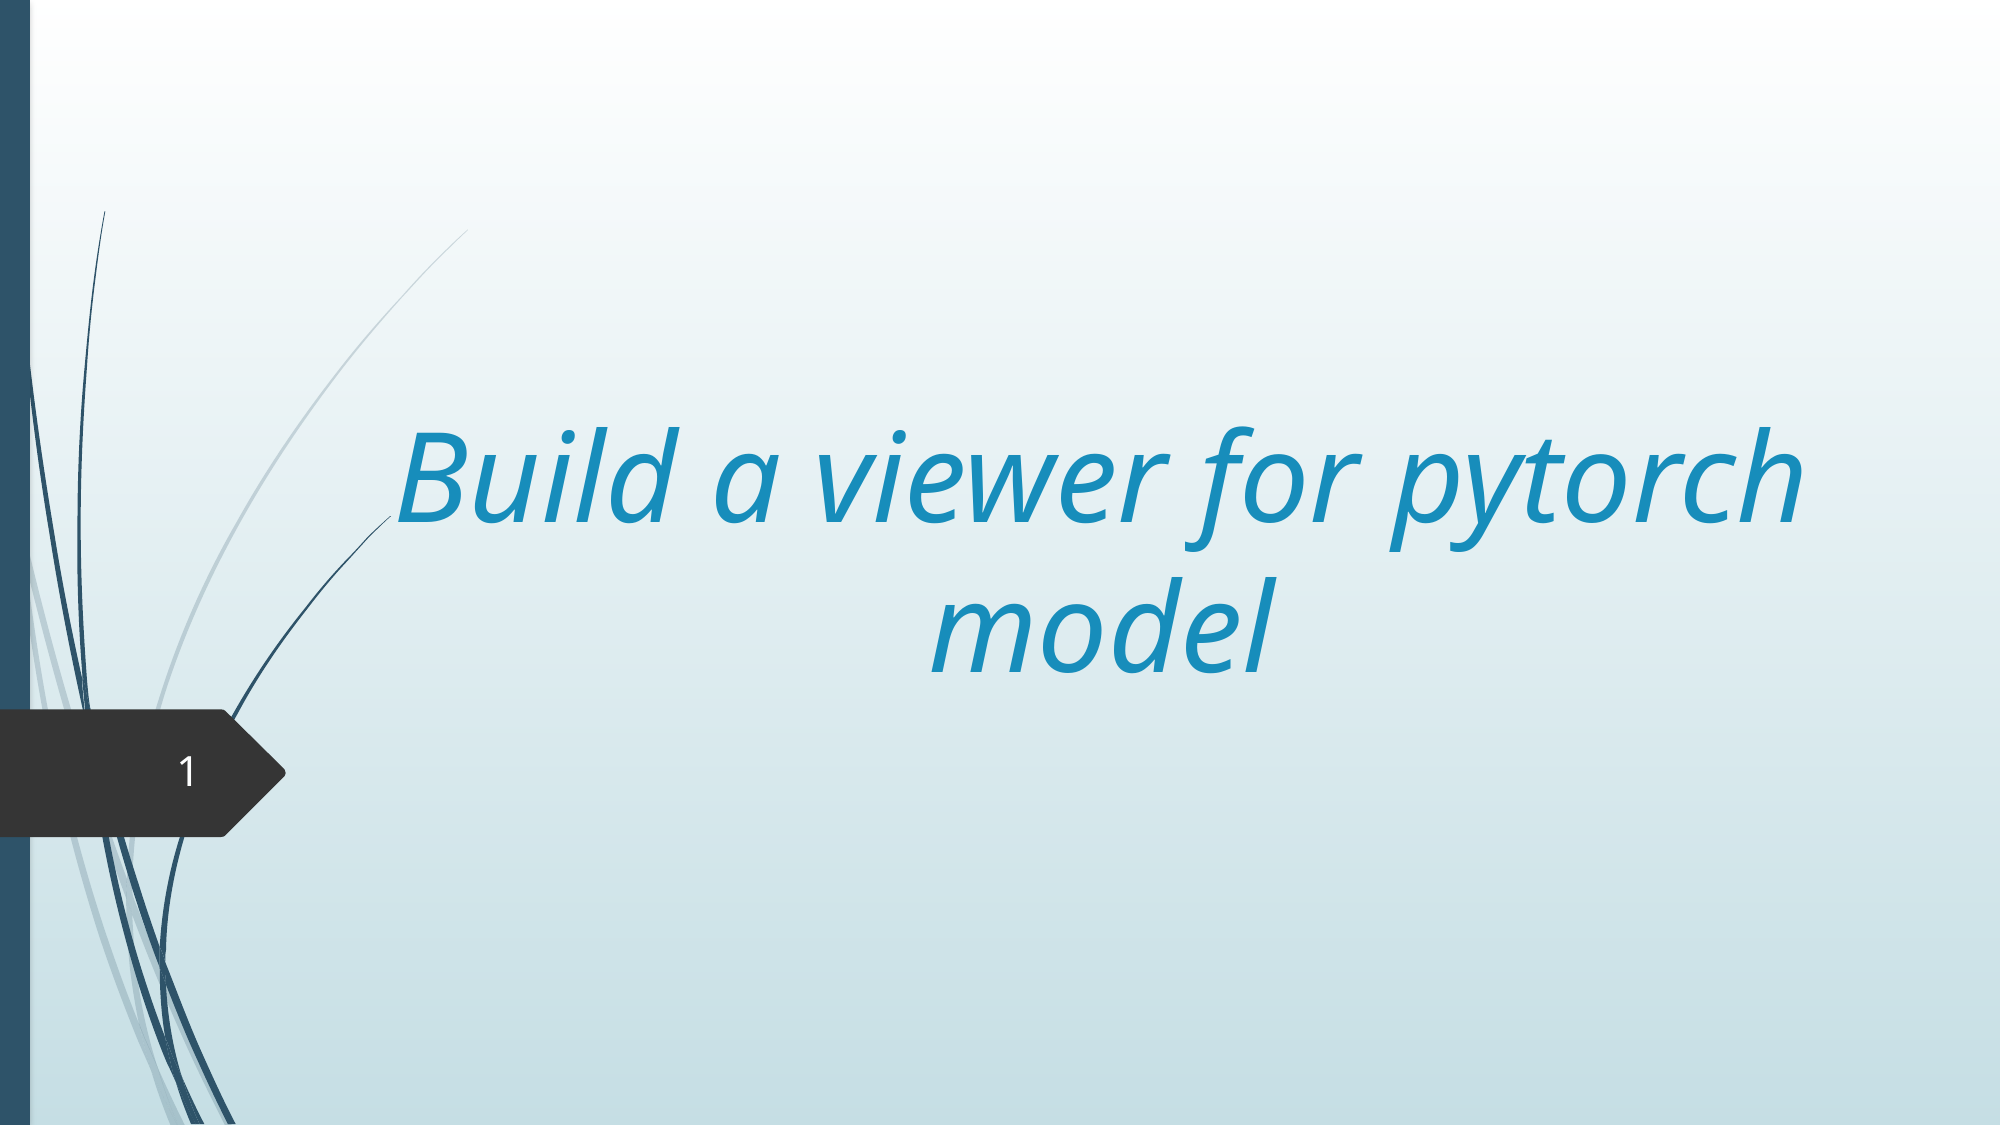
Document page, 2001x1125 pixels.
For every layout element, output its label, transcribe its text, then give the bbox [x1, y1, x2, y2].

slide_number 1 [87, 743, 216, 803]
title Build a viewer for pytorch model [251, 334, 1953, 706]
